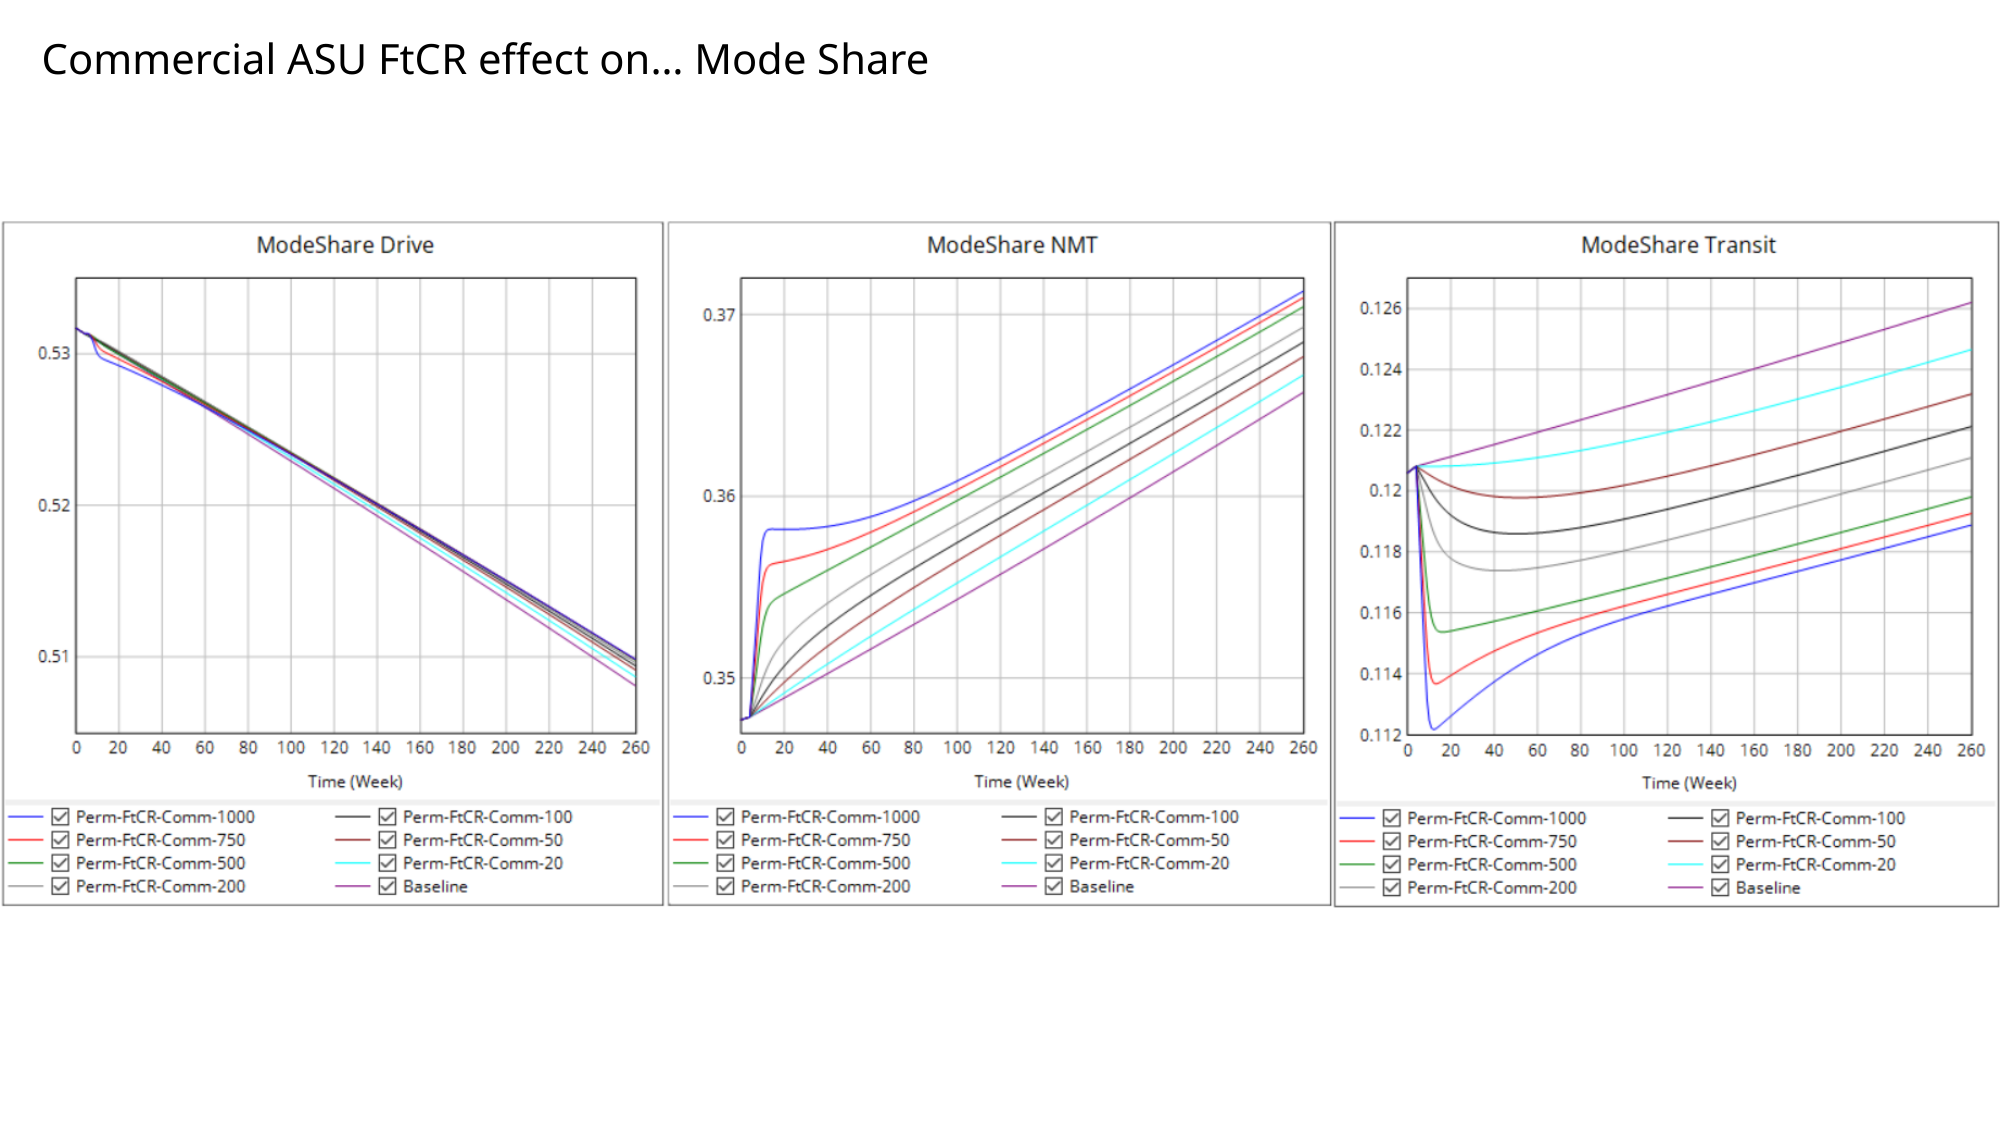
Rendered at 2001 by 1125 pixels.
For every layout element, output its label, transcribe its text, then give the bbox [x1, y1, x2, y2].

picture [0, 217, 2000, 908]
text_box Commercial ASU FtCR effect on… Mode Share [26, 25, 1967, 90]
